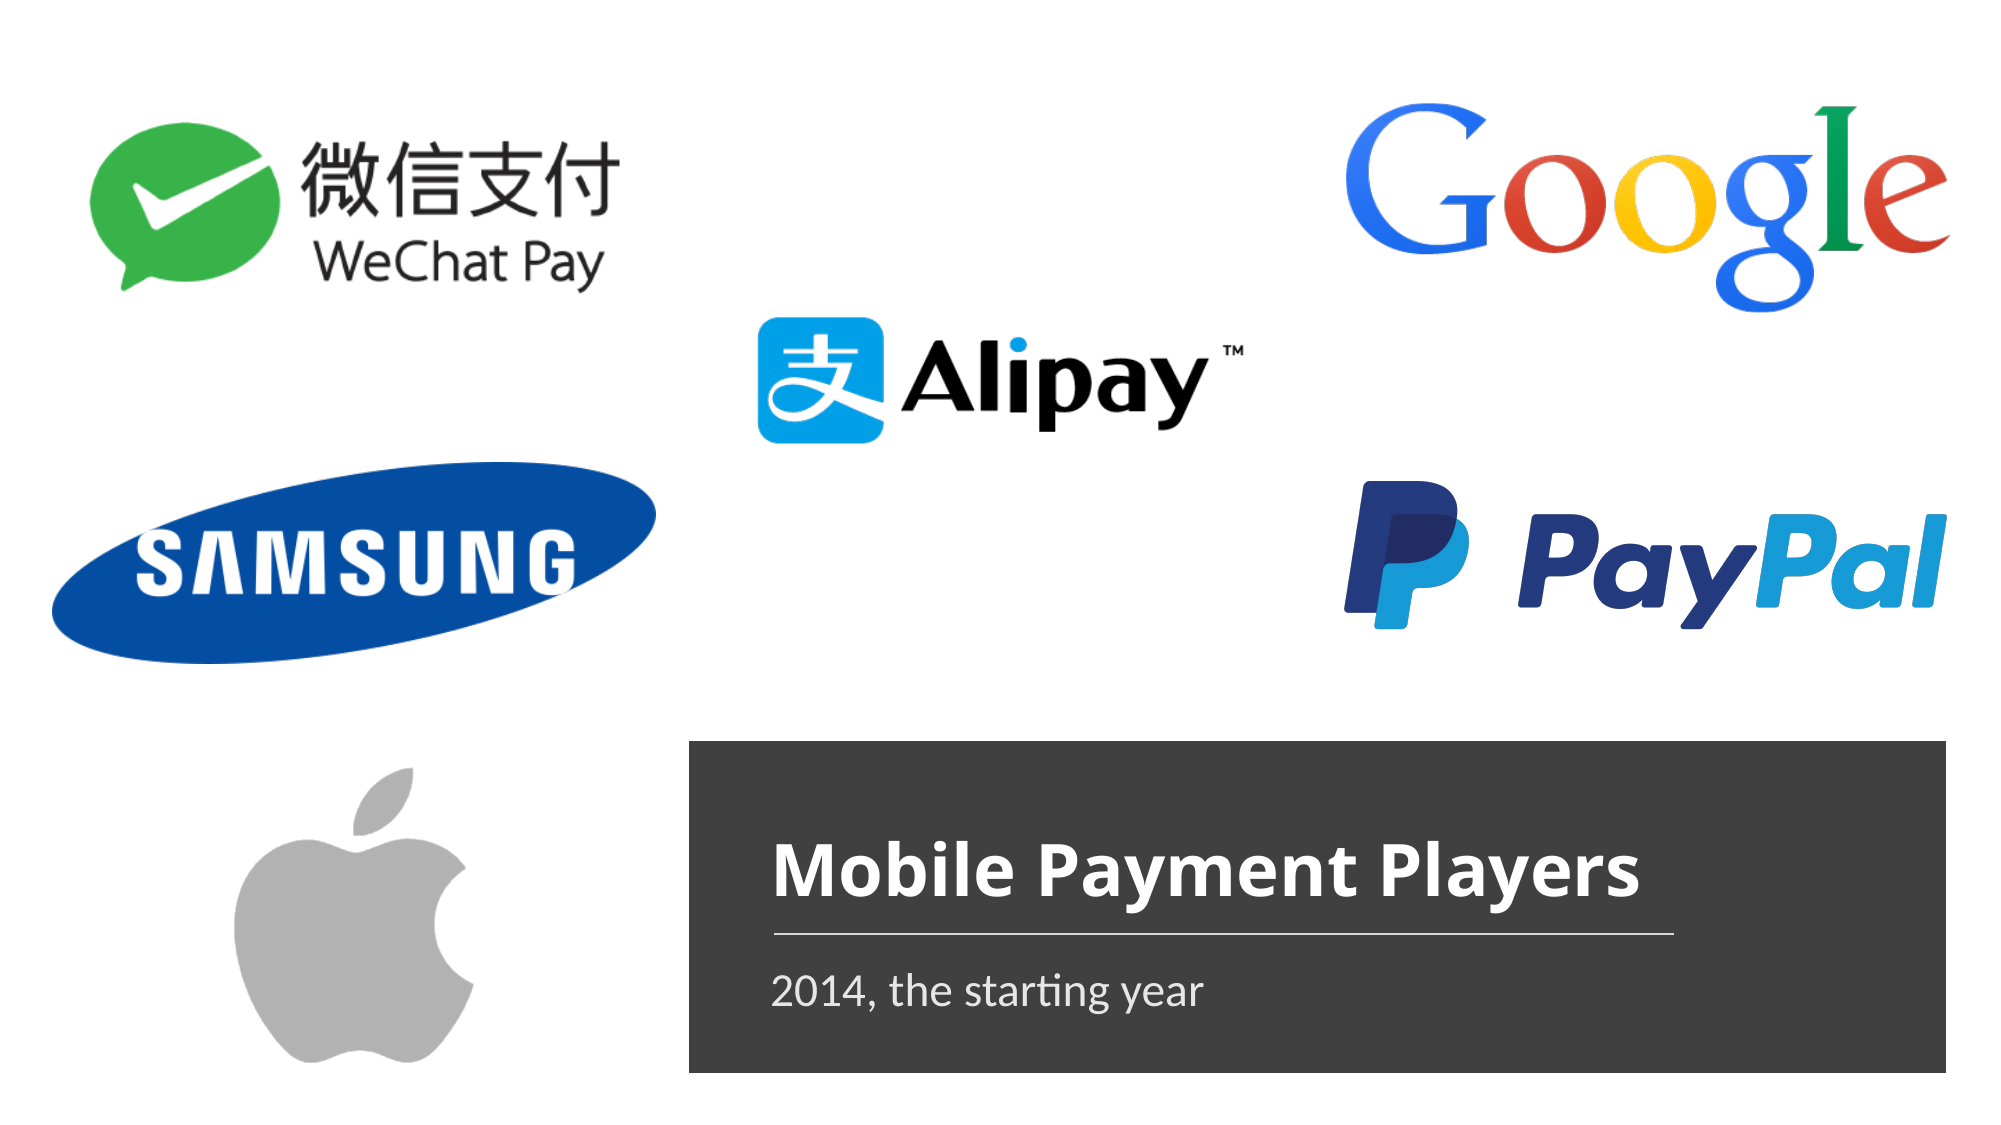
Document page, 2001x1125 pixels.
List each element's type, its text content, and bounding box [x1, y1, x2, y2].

picture [51, 462, 656, 664]
text_box [698, 750, 1937, 1064]
list 2014, the starting year [755, 957, 1876, 1025]
picture [51, 72, 656, 343]
title Mobile Payment Players [755, 777, 1876, 920]
picture [179, 761, 529, 1073]
picture [708, 88, 1293, 673]
picture [1344, 481, 1949, 643]
picture [1345, 101, 1950, 315]
